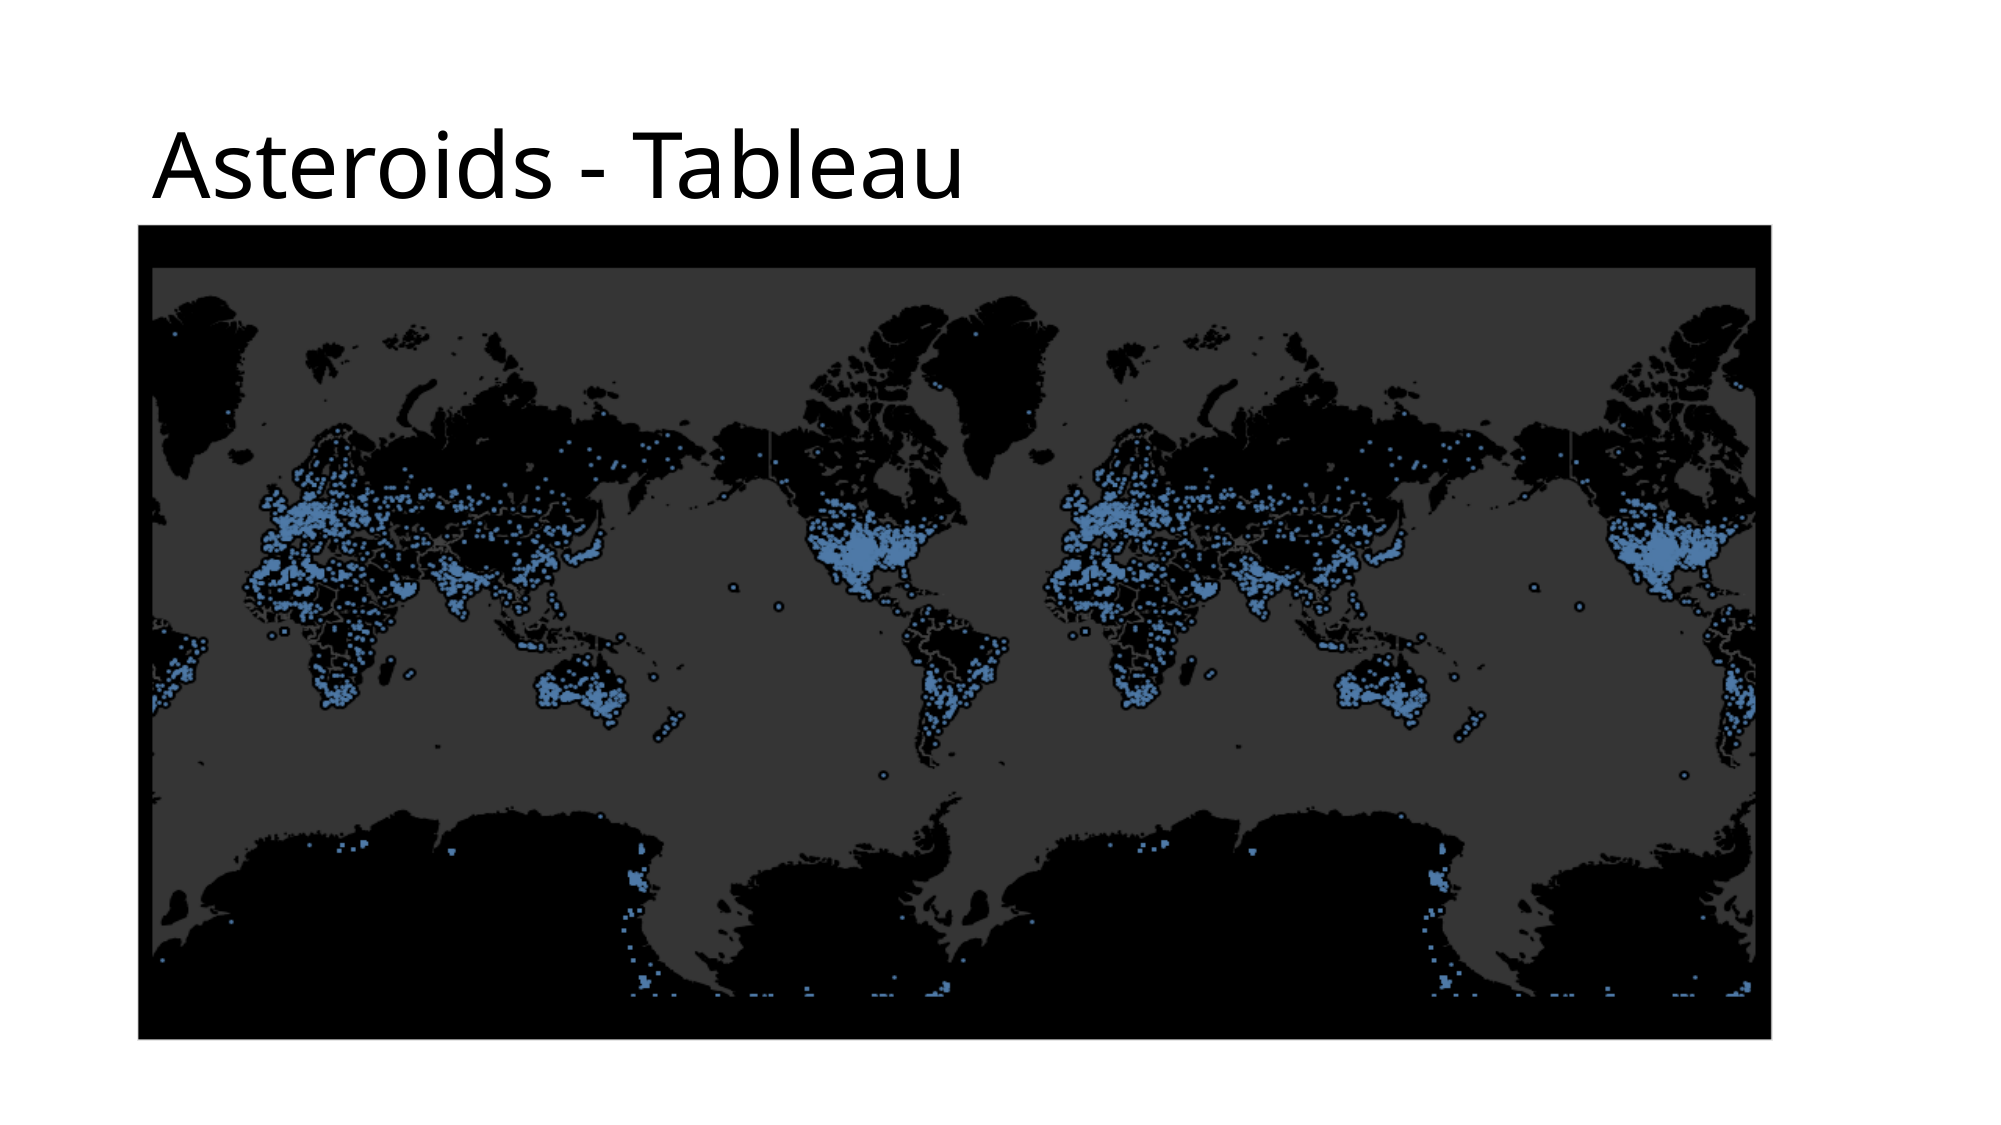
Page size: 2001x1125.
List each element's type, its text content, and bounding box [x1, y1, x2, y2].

picture [137, 224, 1773, 1042]
title Asteroids - Tableau [137, 59, 1863, 278]
